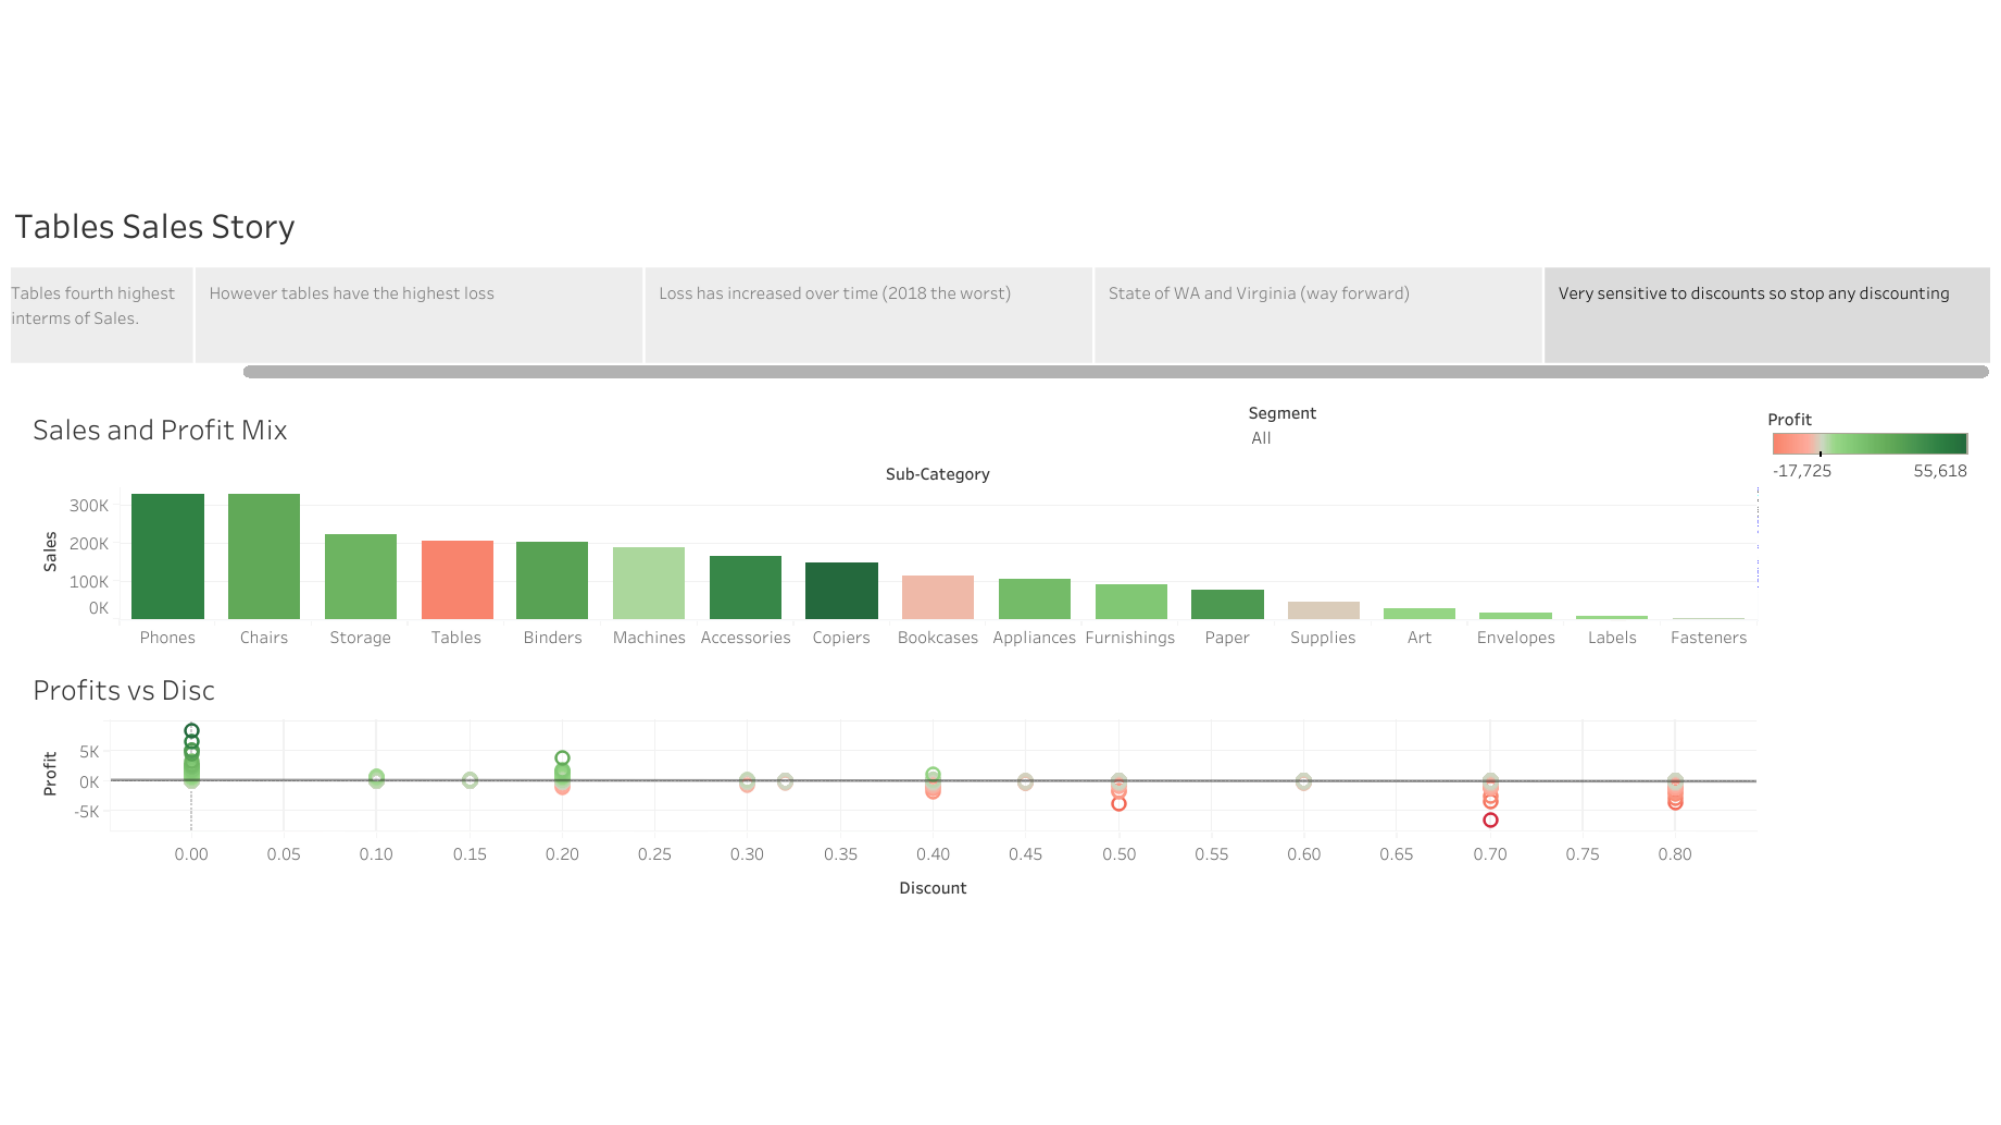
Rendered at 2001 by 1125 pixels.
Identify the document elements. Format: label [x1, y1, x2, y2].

picture [0, 190, 2000, 935]
